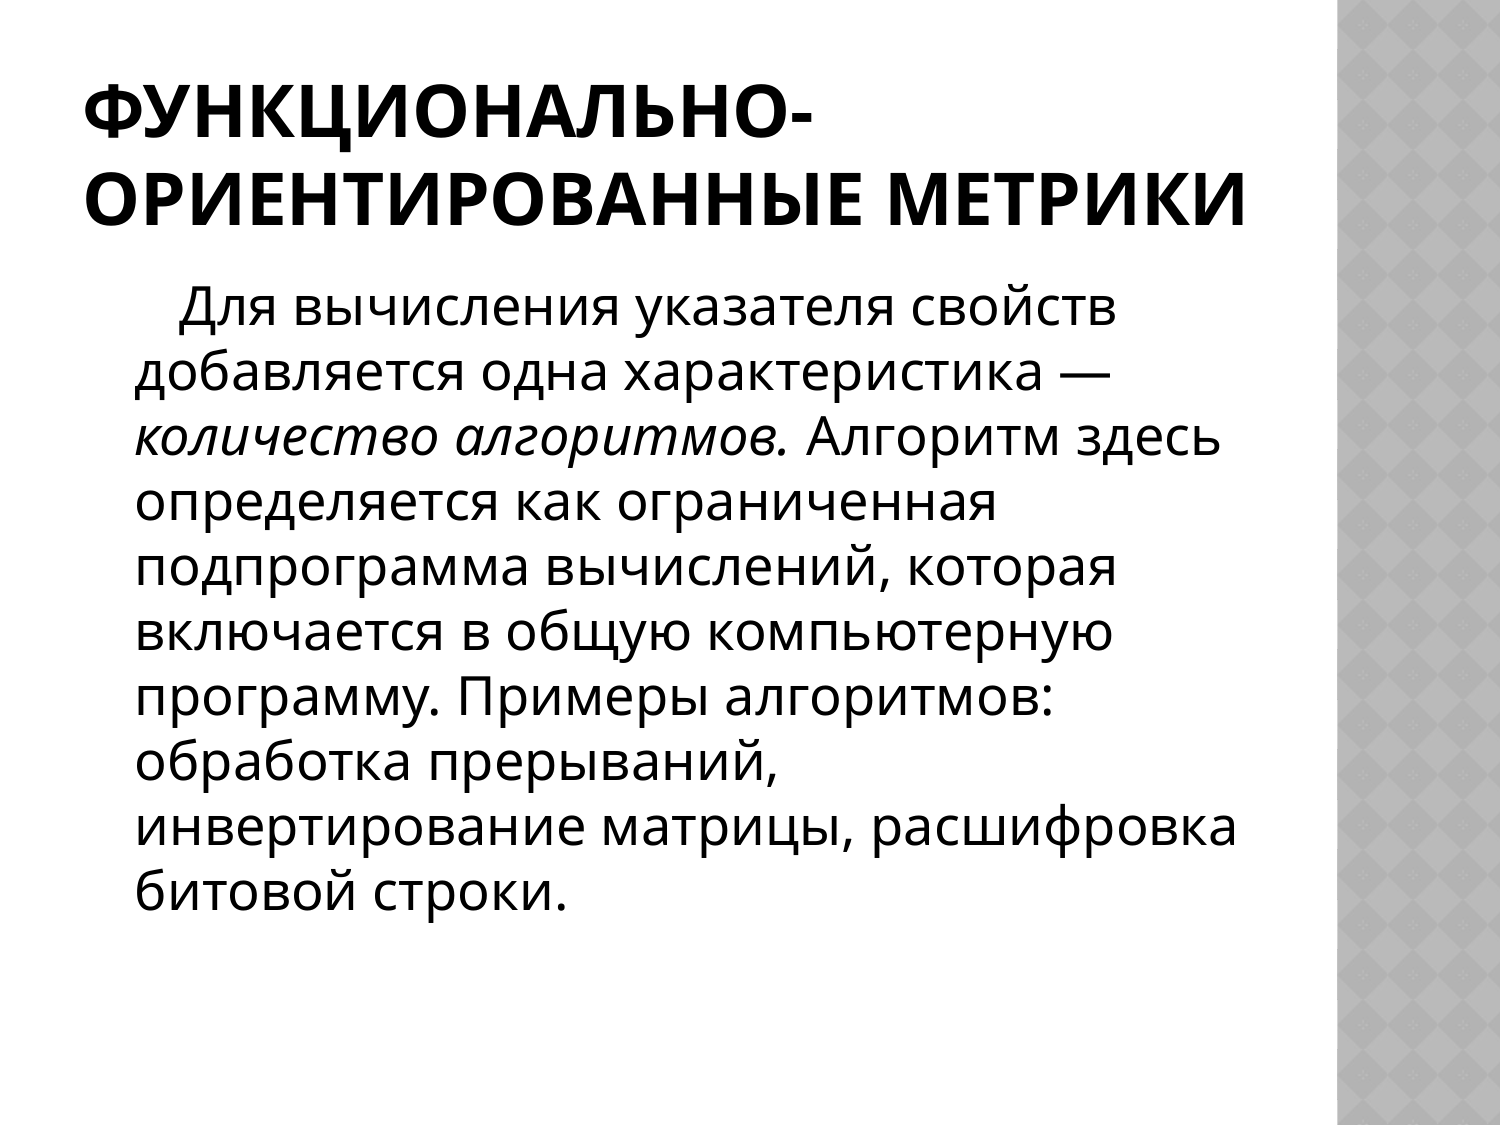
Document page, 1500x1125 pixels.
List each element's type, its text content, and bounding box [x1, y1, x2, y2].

list Для вычисления указателя свойств добавляется одна характеристика — количество алгоритмов. Алгоритм здесь определяется как ограниченная подпрограмма вычислений, которая включается в общую компьютерную программу. Примеры алгоритмов: обработка прерываний, инвертирование матрицы, расшифровка битовой строки. [75, 264, 1263, 1059]
title Функционально-ориентированные метрики [75, 52, 1263, 240]
